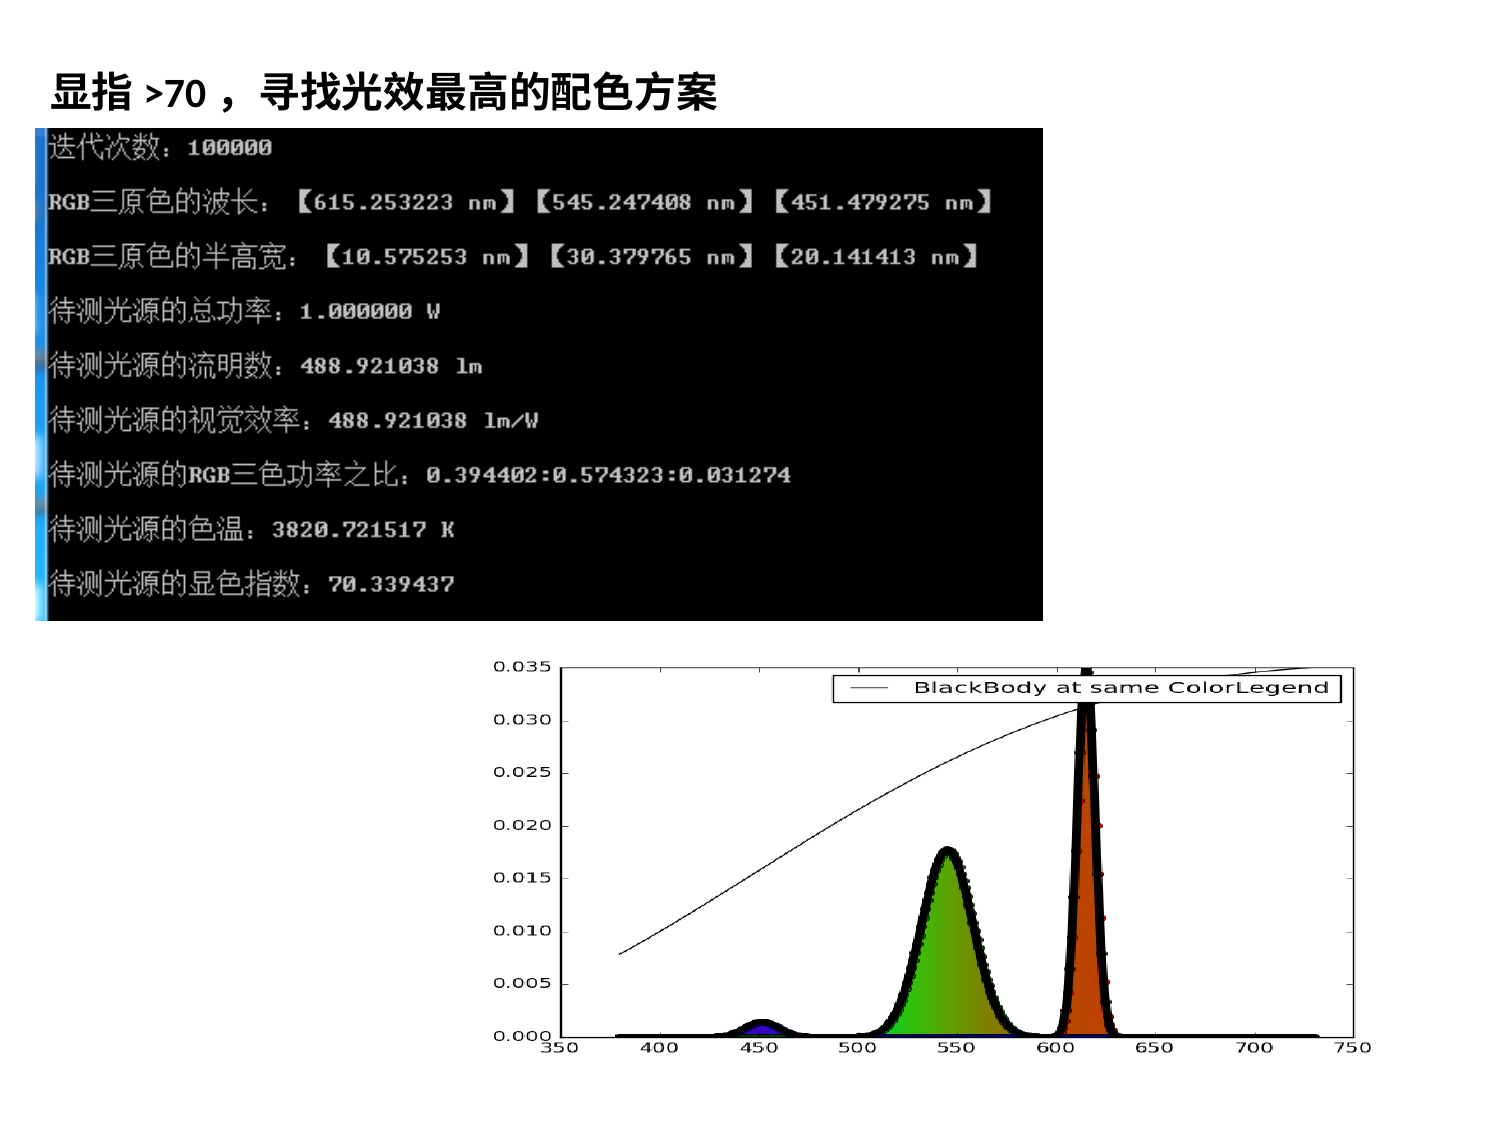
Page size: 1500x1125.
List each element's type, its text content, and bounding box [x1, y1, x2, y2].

text_box 显指>70，寻找光效最高的配色方案 [35, 58, 1032, 124]
picture [34, 128, 1456, 1083]
